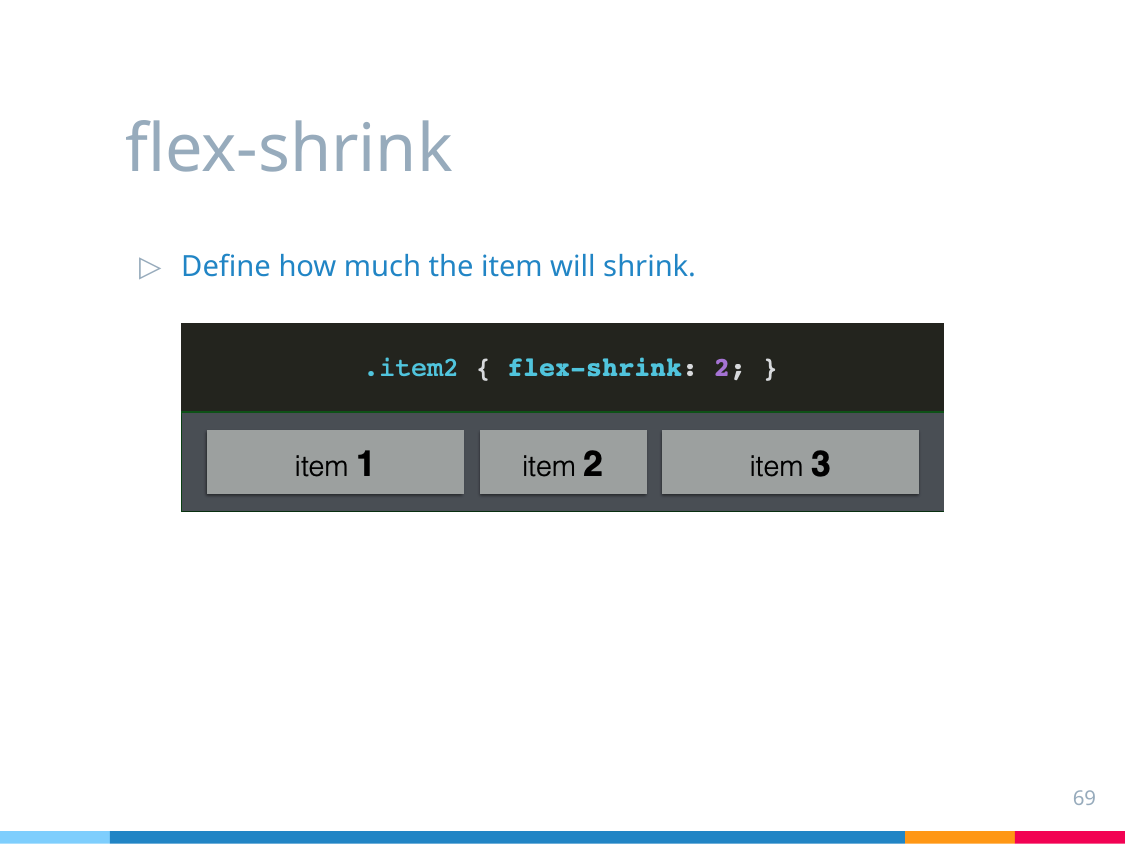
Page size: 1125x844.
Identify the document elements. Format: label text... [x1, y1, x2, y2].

picture [181, 323, 944, 513]
slide_number 69 [1043, 770, 1111, 822]
list Define how much the item will shrink. [109, 225, 1044, 809]
title flex-shrink [109, 58, 1044, 200]
